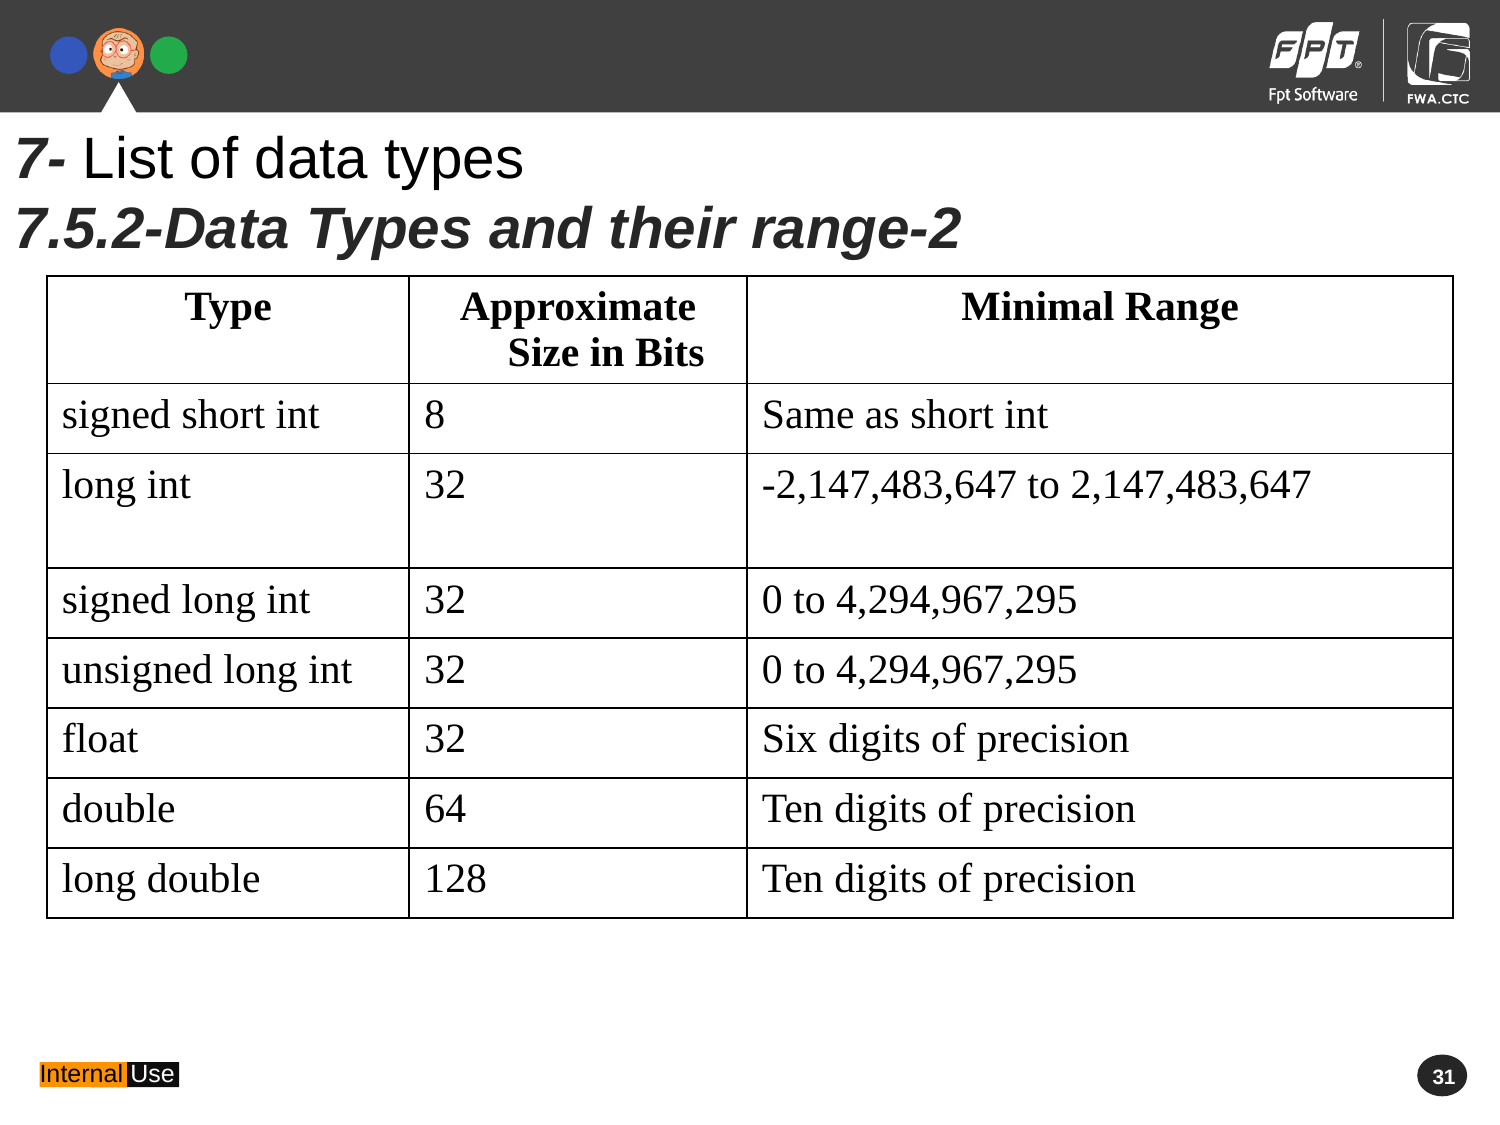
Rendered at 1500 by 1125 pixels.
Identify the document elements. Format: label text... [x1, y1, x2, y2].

table_cell float [48, 709, 408, 777]
table_cell 32 [410, 639, 746, 707]
table_cell double [48, 779, 408, 847]
table_cell Ten digits of precision [748, 779, 1452, 847]
picture [1262, 12, 1488, 125]
table_cell 8 [410, 384, 746, 453]
table_cell unsigned long int [48, 639, 408, 707]
table_header Type [48, 277, 408, 383]
table_cell long double [48, 849, 408, 917]
table_cell 32 [410, 709, 746, 777]
table_cell signed long int [48, 569, 408, 637]
table_header Approximate Size in Bits [410, 277, 746, 383]
table_cell 128 [410, 849, 746, 917]
picture [93, 28, 144, 79]
table_cell 32 [410, 454, 746, 567]
table_cell Six digits of precision [748, 709, 1452, 777]
table_cell 0 to 4,294,967,295 [748, 639, 1452, 707]
text_box 7- List of data types 7.5.2-Data Types and their range-2 [0, 113, 1430, 268]
table_cell Same as short int [748, 384, 1452, 453]
table_cell long int [48, 454, 408, 567]
table_cell signed short int [48, 384, 408, 453]
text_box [1406, 1054, 1500, 1097]
table_cell -2,147,483,647 to 2,147,483,647 [748, 454, 1452, 567]
table_cell 32 [410, 569, 746, 637]
table_cell 0 to 4,294,967,295 [748, 569, 1452, 637]
table_cell 64 [410, 779, 746, 847]
table_cell Ten digits of precision [748, 849, 1452, 917]
table_header Minimal Range [748, 277, 1452, 383]
